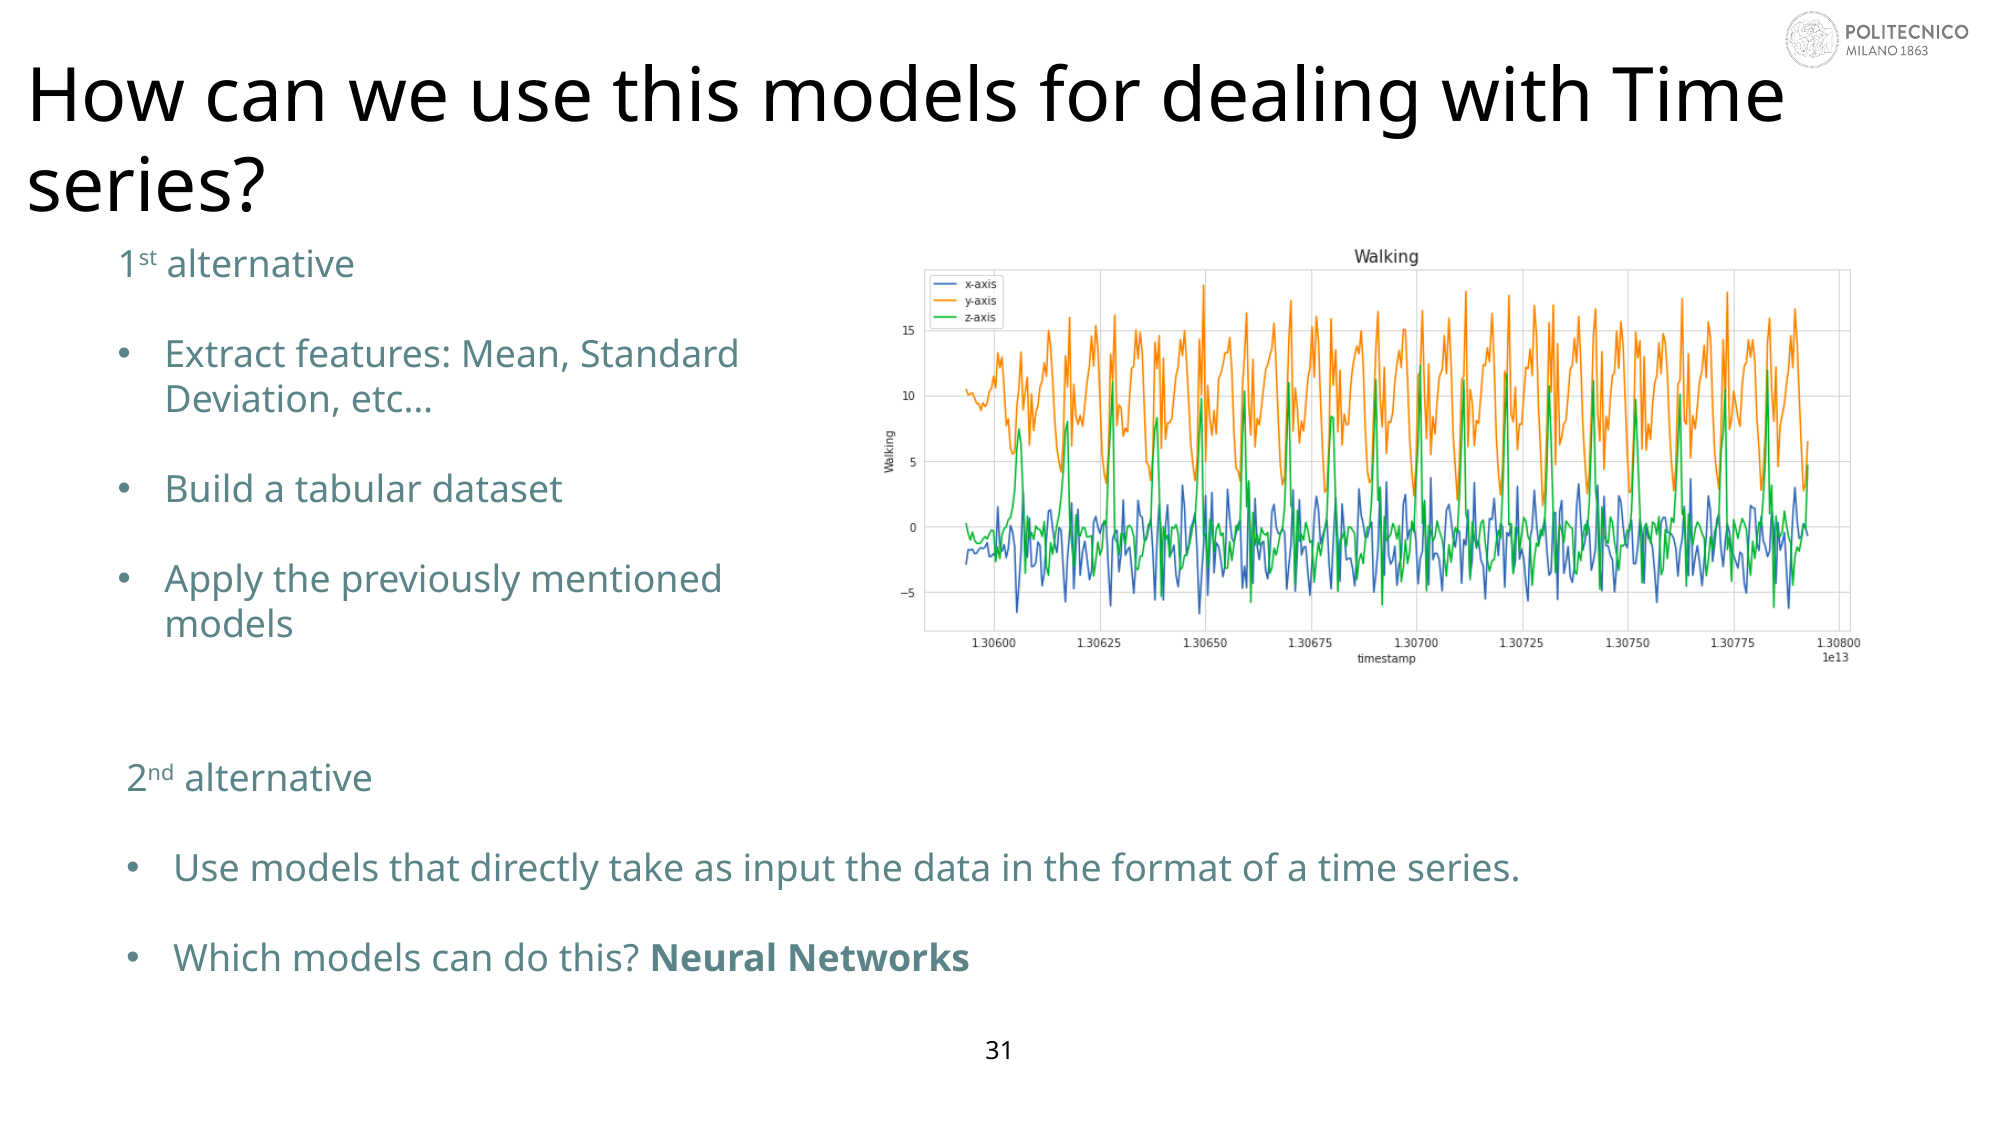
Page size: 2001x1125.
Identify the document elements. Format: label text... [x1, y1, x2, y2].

picture [1783, 10, 2000, 70]
picture [881, 245, 1862, 666]
text_box How can we use this models for dealing with Time series? [11, 39, 1946, 234]
text_box 2nd alternative Use models that directly take as input the data in the format of a time series. Which models can do this? Neural Networks [110, 584, 1946, 1125]
text_box 1st alternative Extract features: Mean, Standard Deviation, etc… Build a tabular dataset Apply the previously mentioned models [102, 173, 865, 801]
